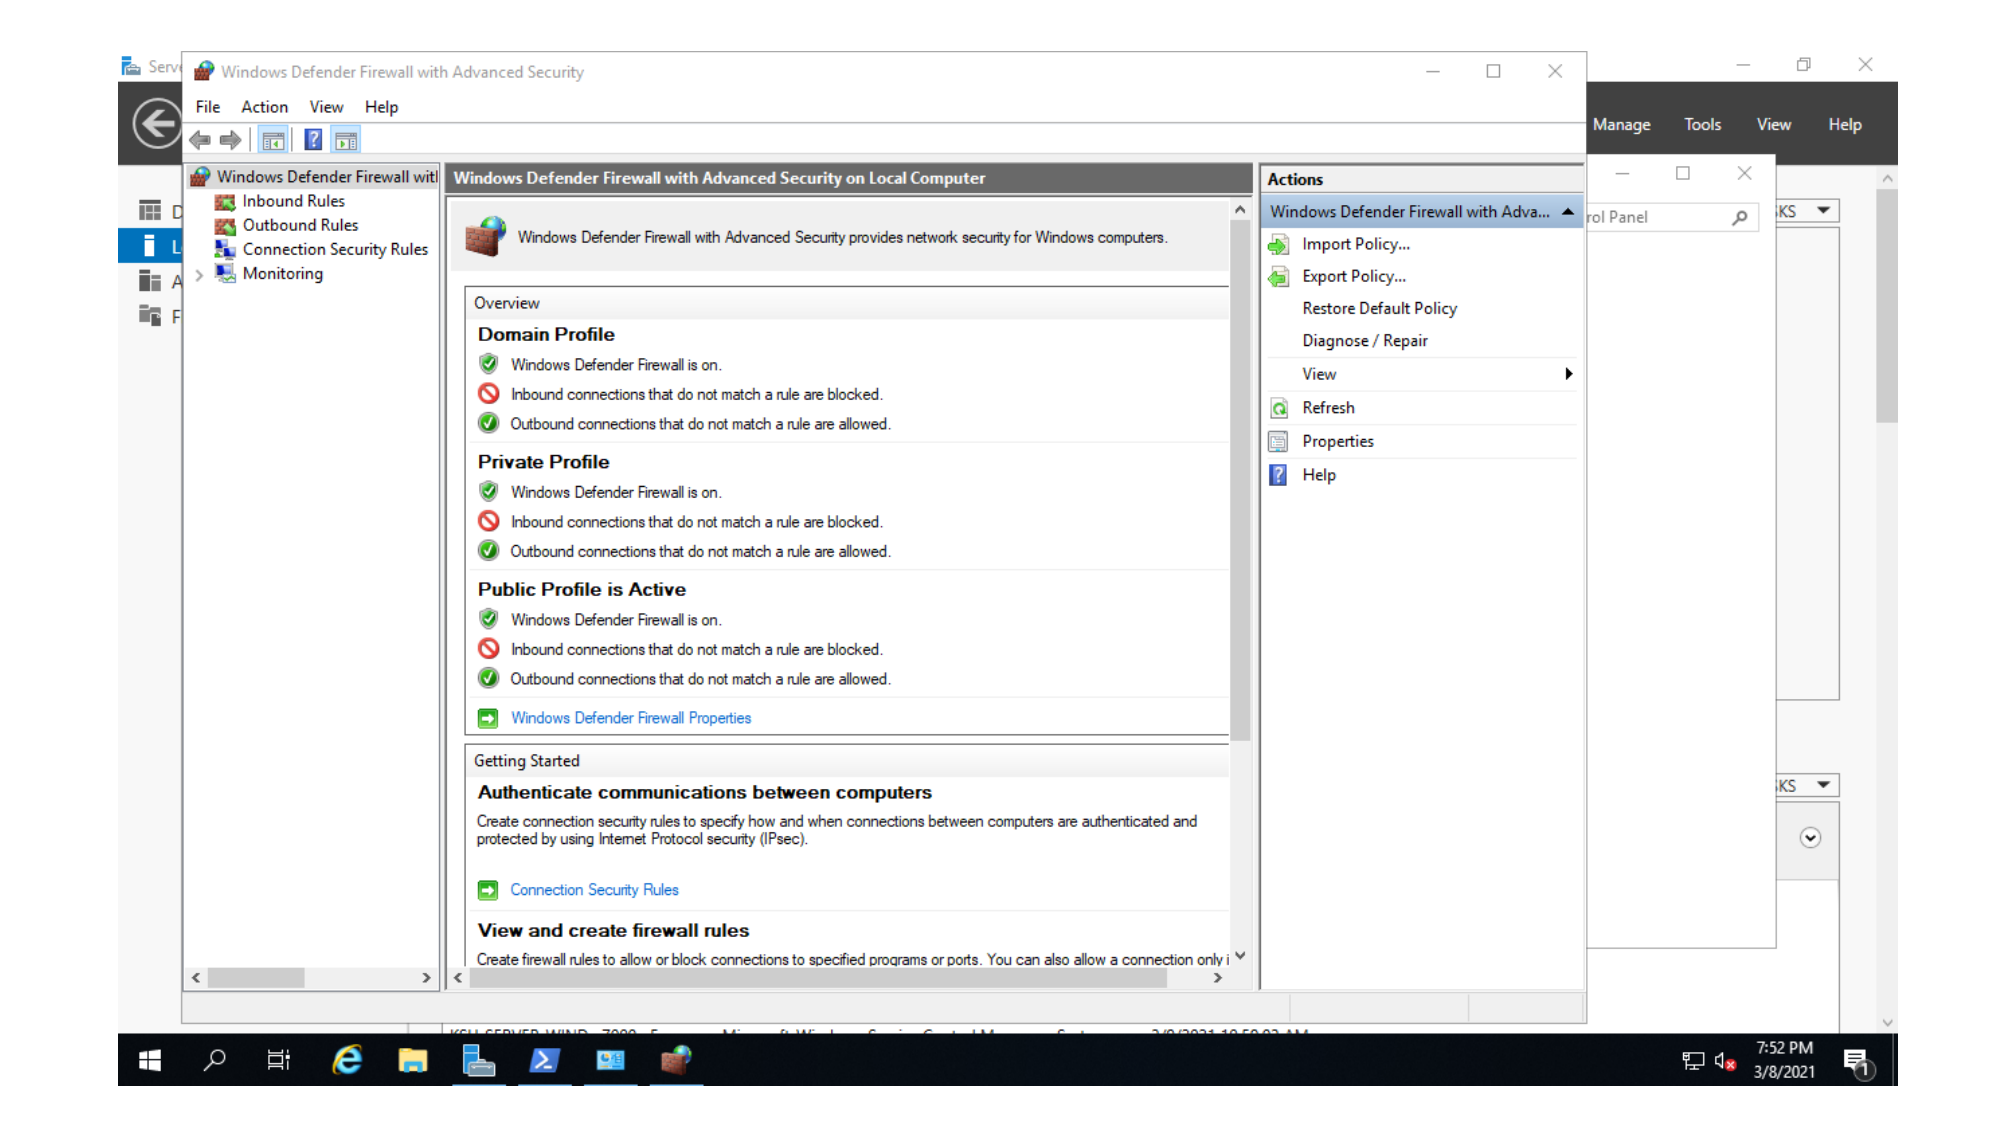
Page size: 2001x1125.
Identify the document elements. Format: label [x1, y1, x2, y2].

picture [118, 50, 1898, 1086]
